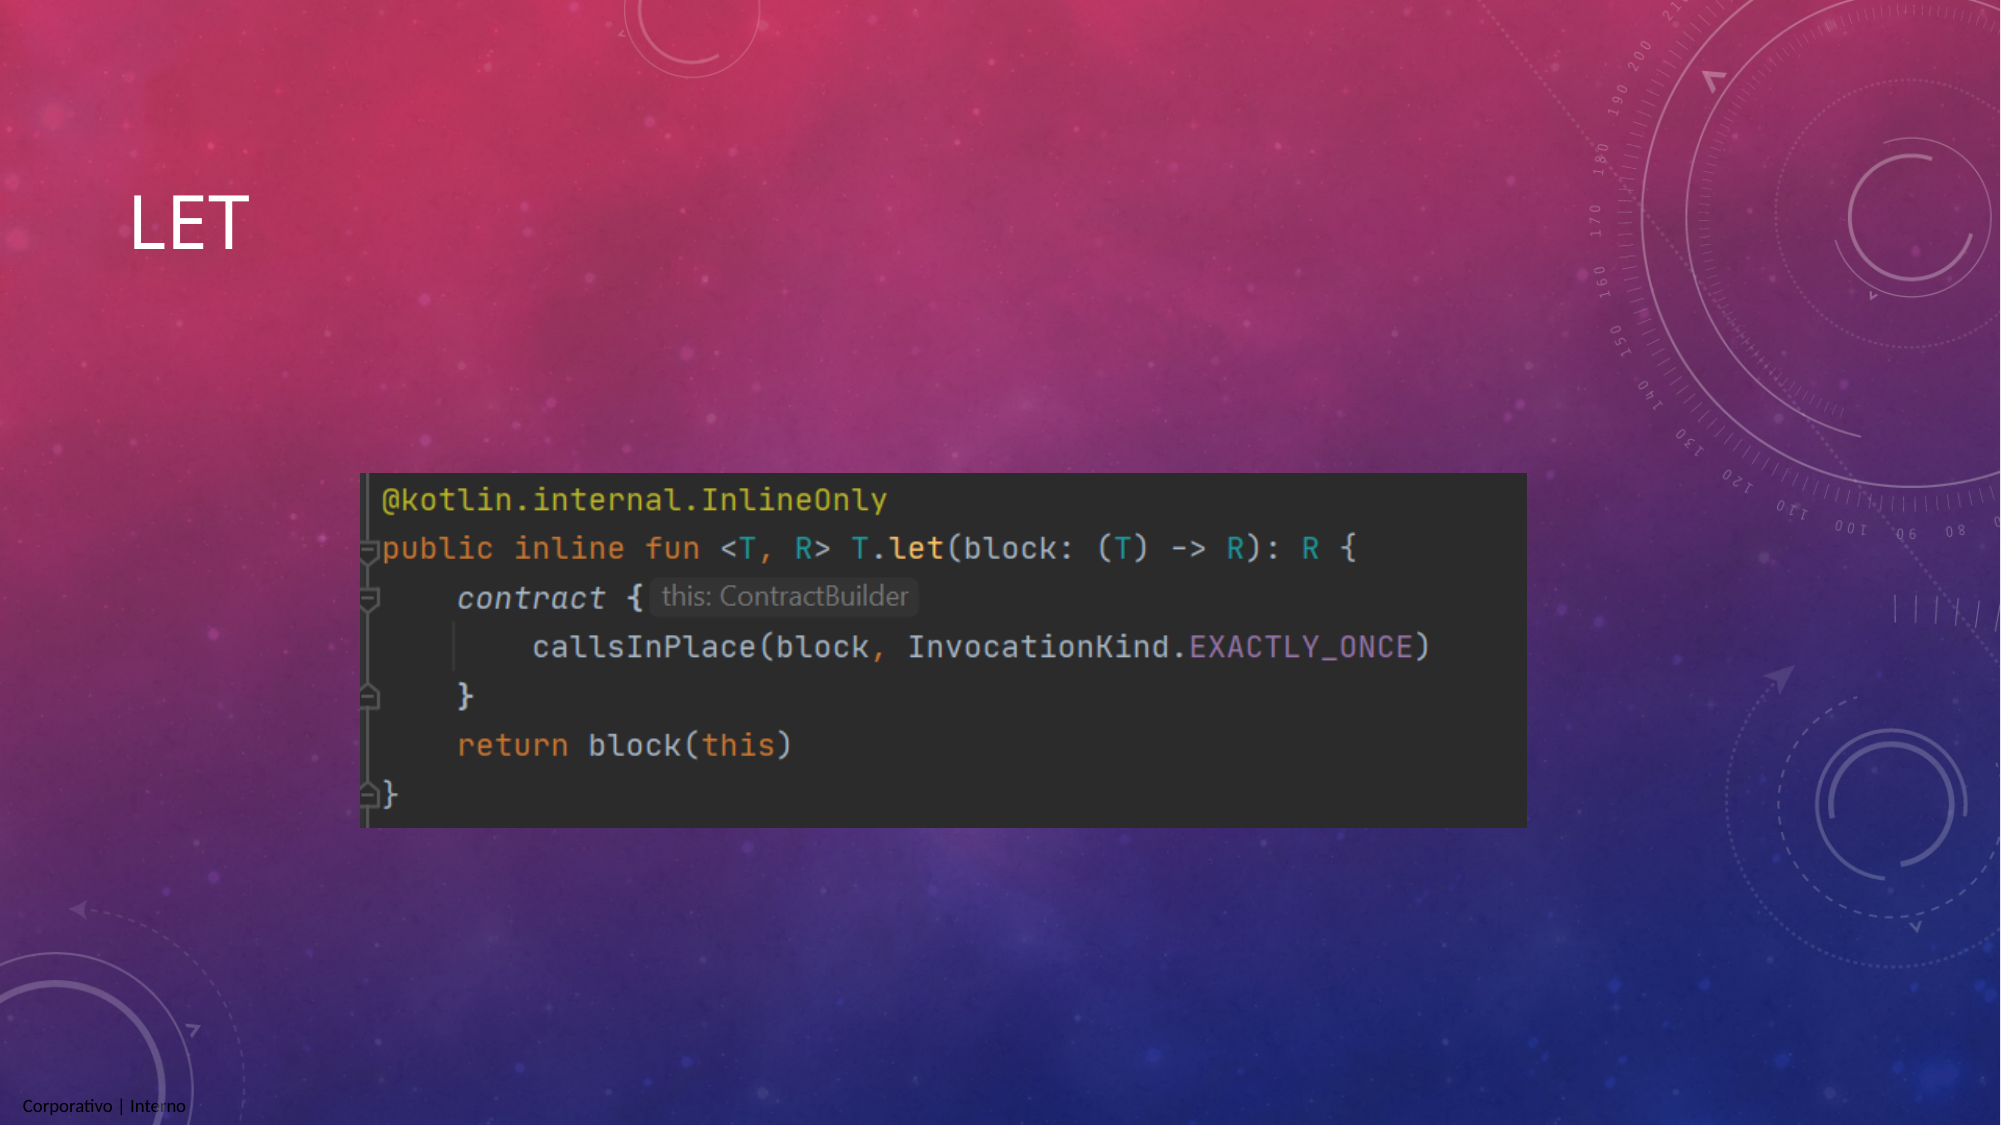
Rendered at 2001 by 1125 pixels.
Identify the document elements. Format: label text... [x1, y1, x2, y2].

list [360, 473, 1527, 829]
picture [0, 0, 2001, 1125]
title LET [112, 99, 1775, 339]
